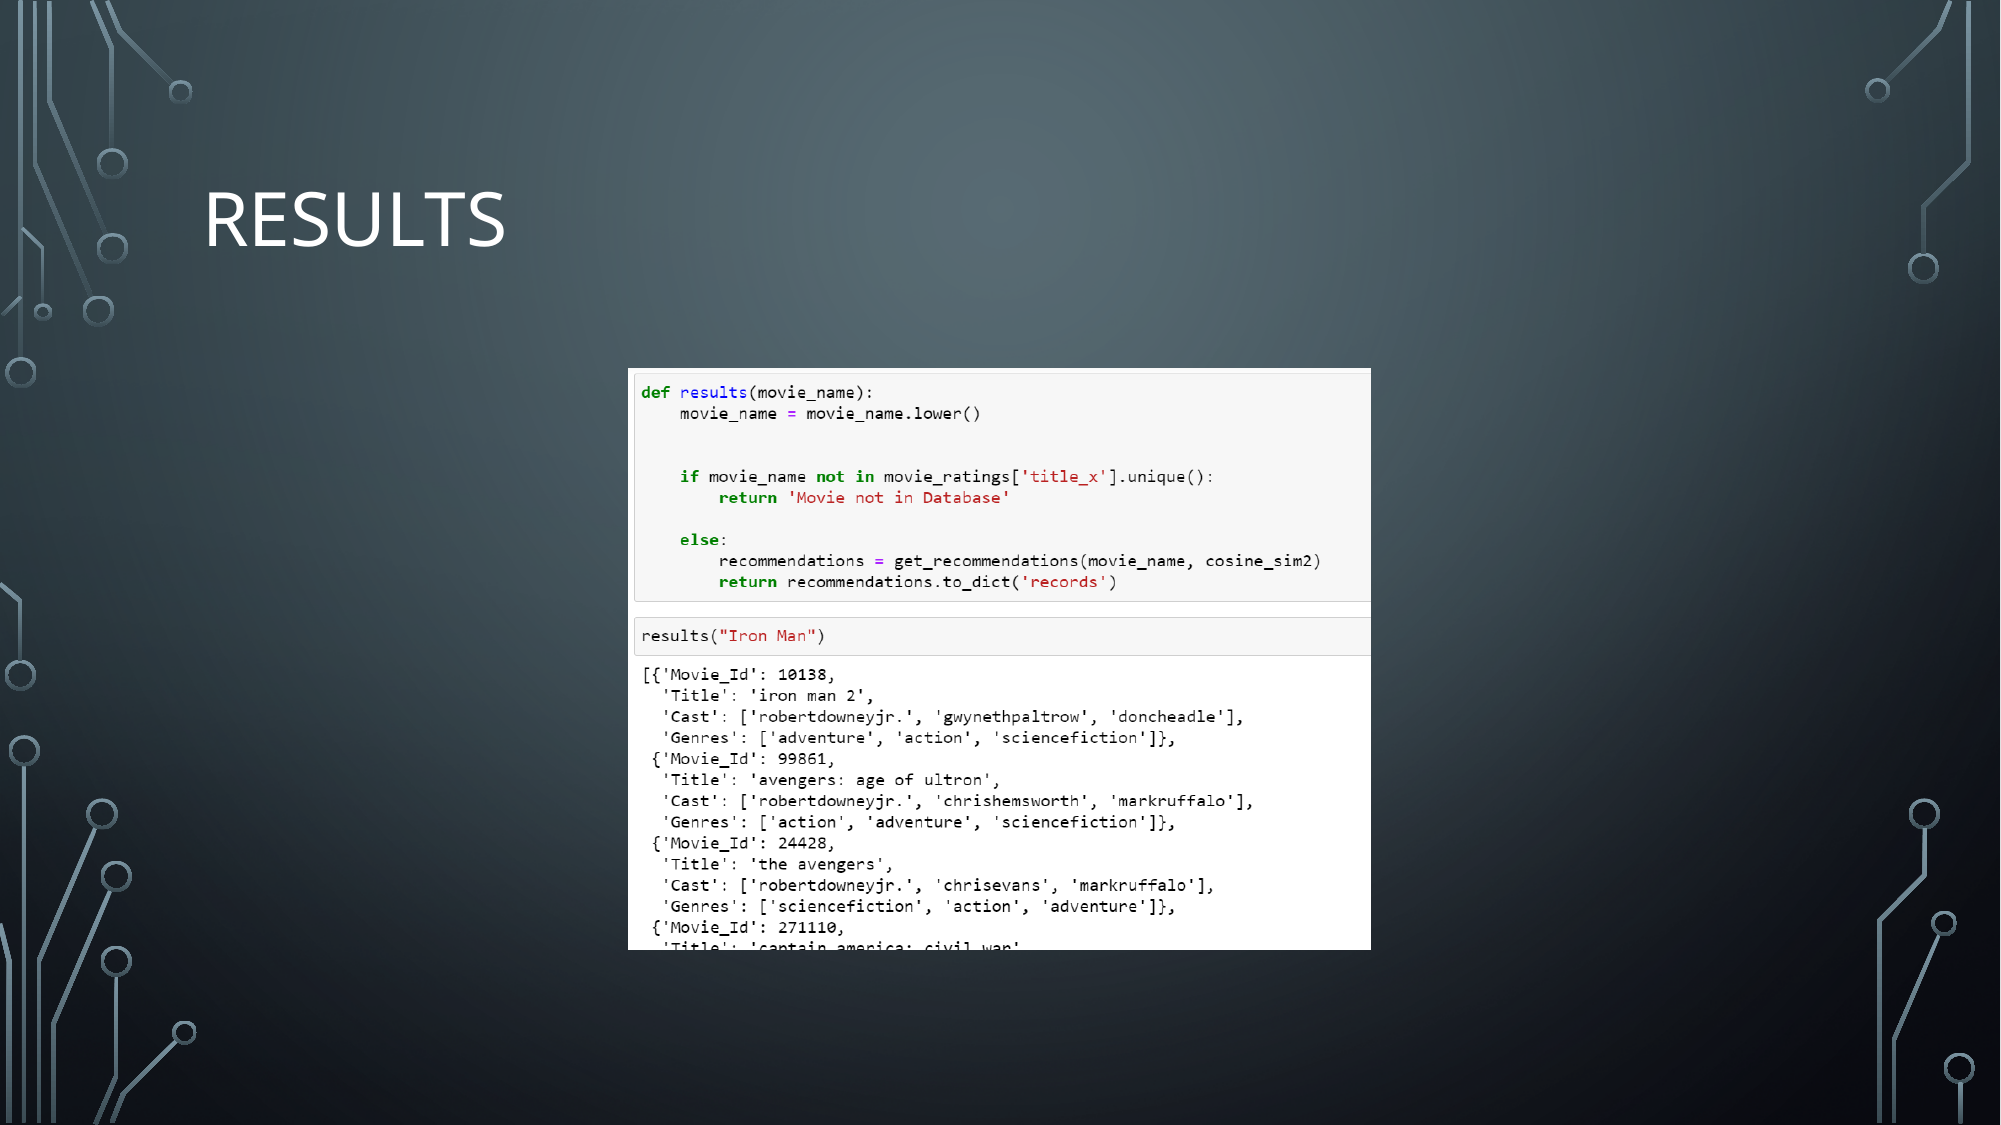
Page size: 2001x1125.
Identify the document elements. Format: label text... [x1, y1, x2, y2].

title Results [187, 101, 1813, 344]
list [628, 368, 1371, 951]
